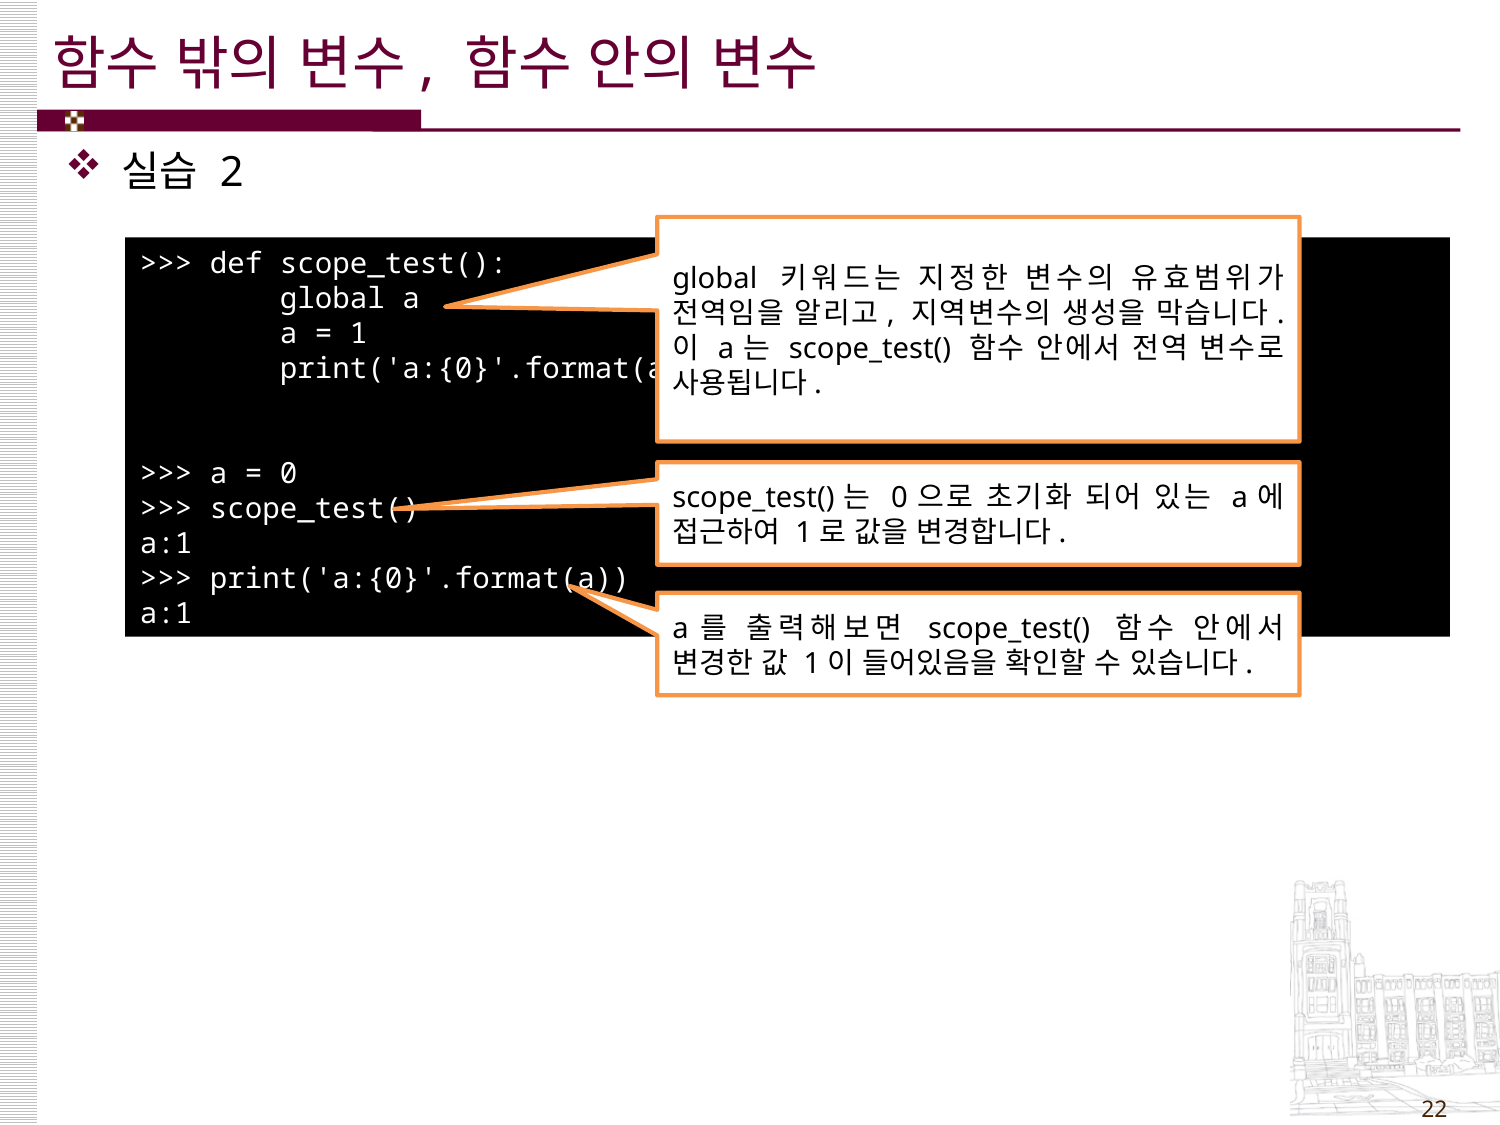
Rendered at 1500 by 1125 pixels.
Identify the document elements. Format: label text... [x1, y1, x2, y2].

text_box global 키워드는 지정한 변수의 유효범위가 전역임을 알리고, 지역변수의 생성을 막습니다. 이 a는 scope_test() 함수 안에서 전역 변수로 사용됩니다. [442, 214, 1302, 444]
picture [1290, 874, 1500, 1125]
text_box scope_test()는 0으로 초기화 되어 있는 a에 접근하여 1로 값을 변경합니다. [392, 460, 1302, 567]
picture [65, 111, 84, 131]
list 실습 2 [50, 137, 1475, 1075]
title 함수 밖의 변수, 함수 안의 변수 [37, 13, 1278, 109]
text_box a를 출력해보면 scope_test() 함수 안에서 변경한 값 1이 들어있음을 확인할 수 있습니다. [567, 583, 1302, 698]
text_box >>> def scope_test(): global a a = 1 print('a:{0}'.format(a)) >>> a = 0 >>> scope_test() a:1 >>> print('a:{0}'.format(a)) a:1 [125, 237, 1450, 637]
